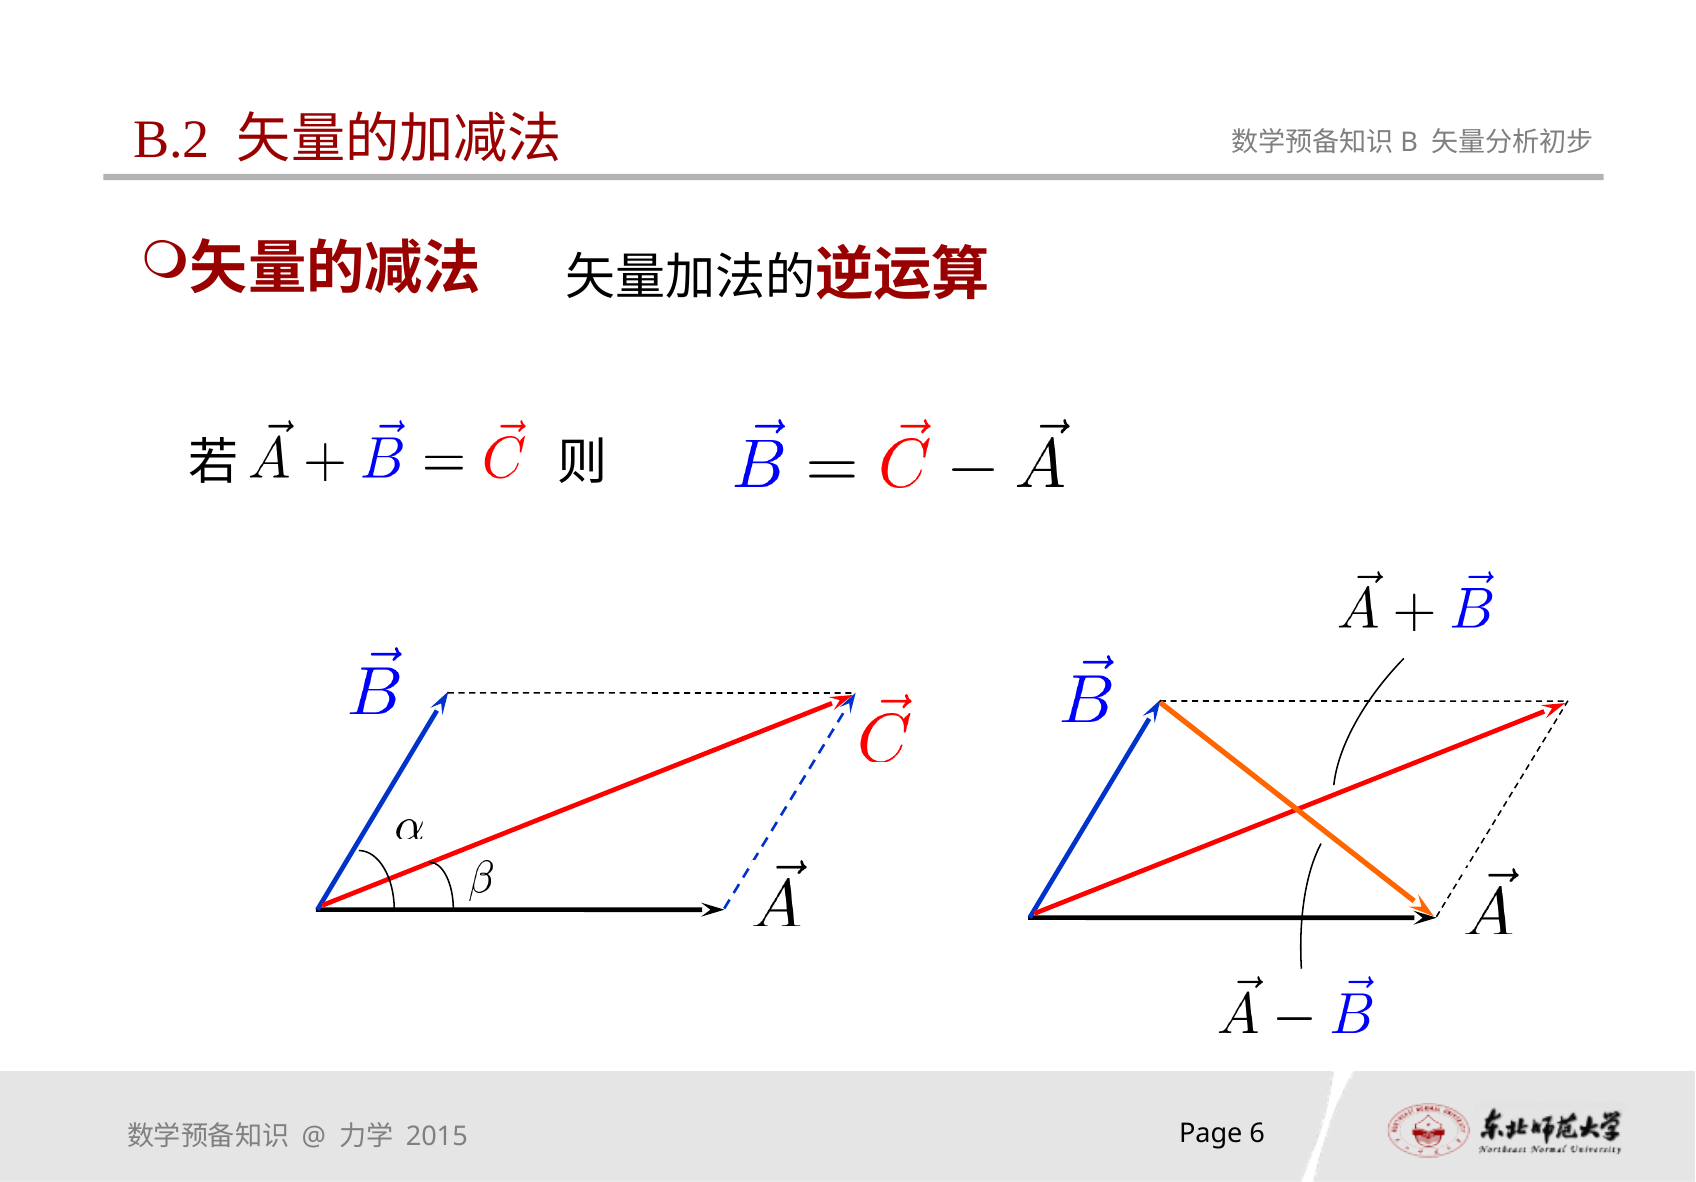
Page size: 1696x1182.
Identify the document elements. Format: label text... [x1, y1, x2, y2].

picture [1058, 648, 1118, 741]
picture [246, 415, 529, 493]
text_box [1413, 898, 1434, 917]
text_box 矢量的减法 [123, 222, 812, 309]
picture [1215, 971, 1377, 1049]
text_box [1416, 911, 1437, 924]
picture [1335, 565, 1497, 643]
slide_number Page 6 [1179, 1117, 1568, 1182]
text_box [315, 640, 915, 946]
text_box 矢量加法的逆运算 [548, 228, 1238, 315]
text_box 若 ，则 [174, 410, 777, 497]
picture [731, 413, 1074, 506]
picture [1460, 861, 1523, 954]
text_box [1144, 700, 1161, 721]
text_box [1543, 703, 1566, 717]
picture [0, 1071, 1695, 1182]
text_box [1333, 658, 1463, 786]
text_box [1300, 843, 1371, 970]
